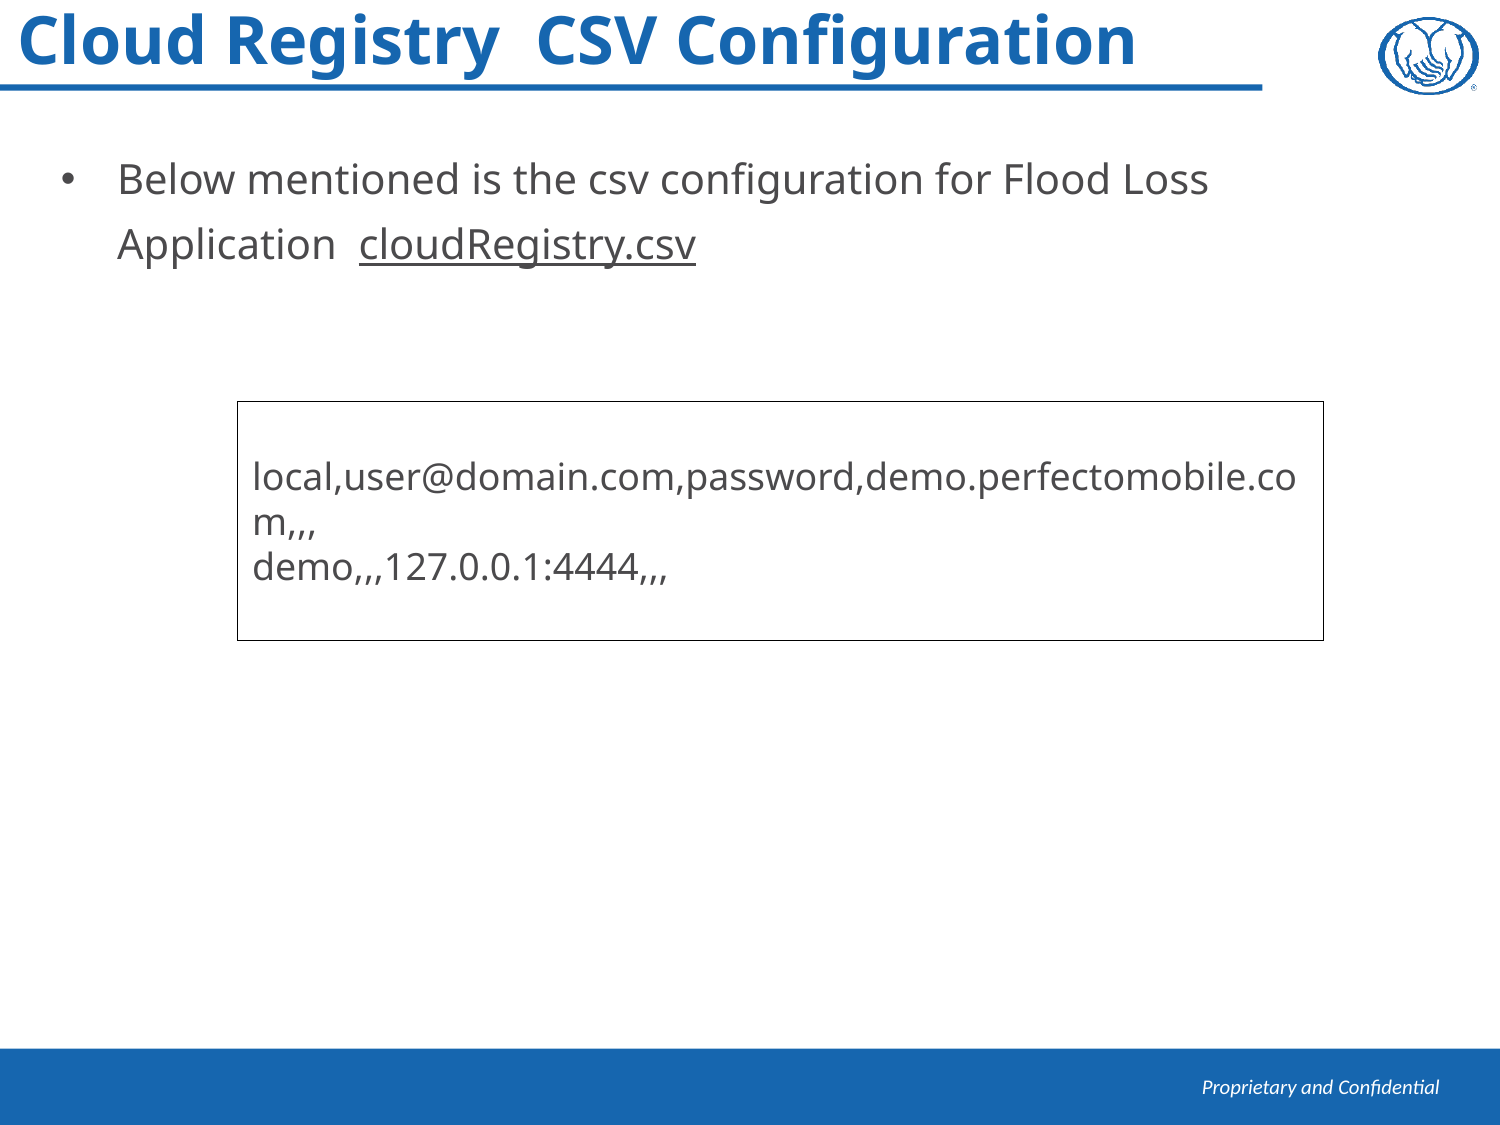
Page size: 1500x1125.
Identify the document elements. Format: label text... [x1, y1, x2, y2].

text_box local,user@domain.com,password,demo.perfectomobile.com,,, demo,,,127.0.0.1:4444,,, [237, 401, 1324, 641]
title Cloud Registry CSV Configuration [2, 0, 1354, 85]
picture [1378, 17, 1479, 95]
list Below mentioned is the csv configuration for Flood Loss Application cloudRegistry.csv [45, 130, 1435, 739]
